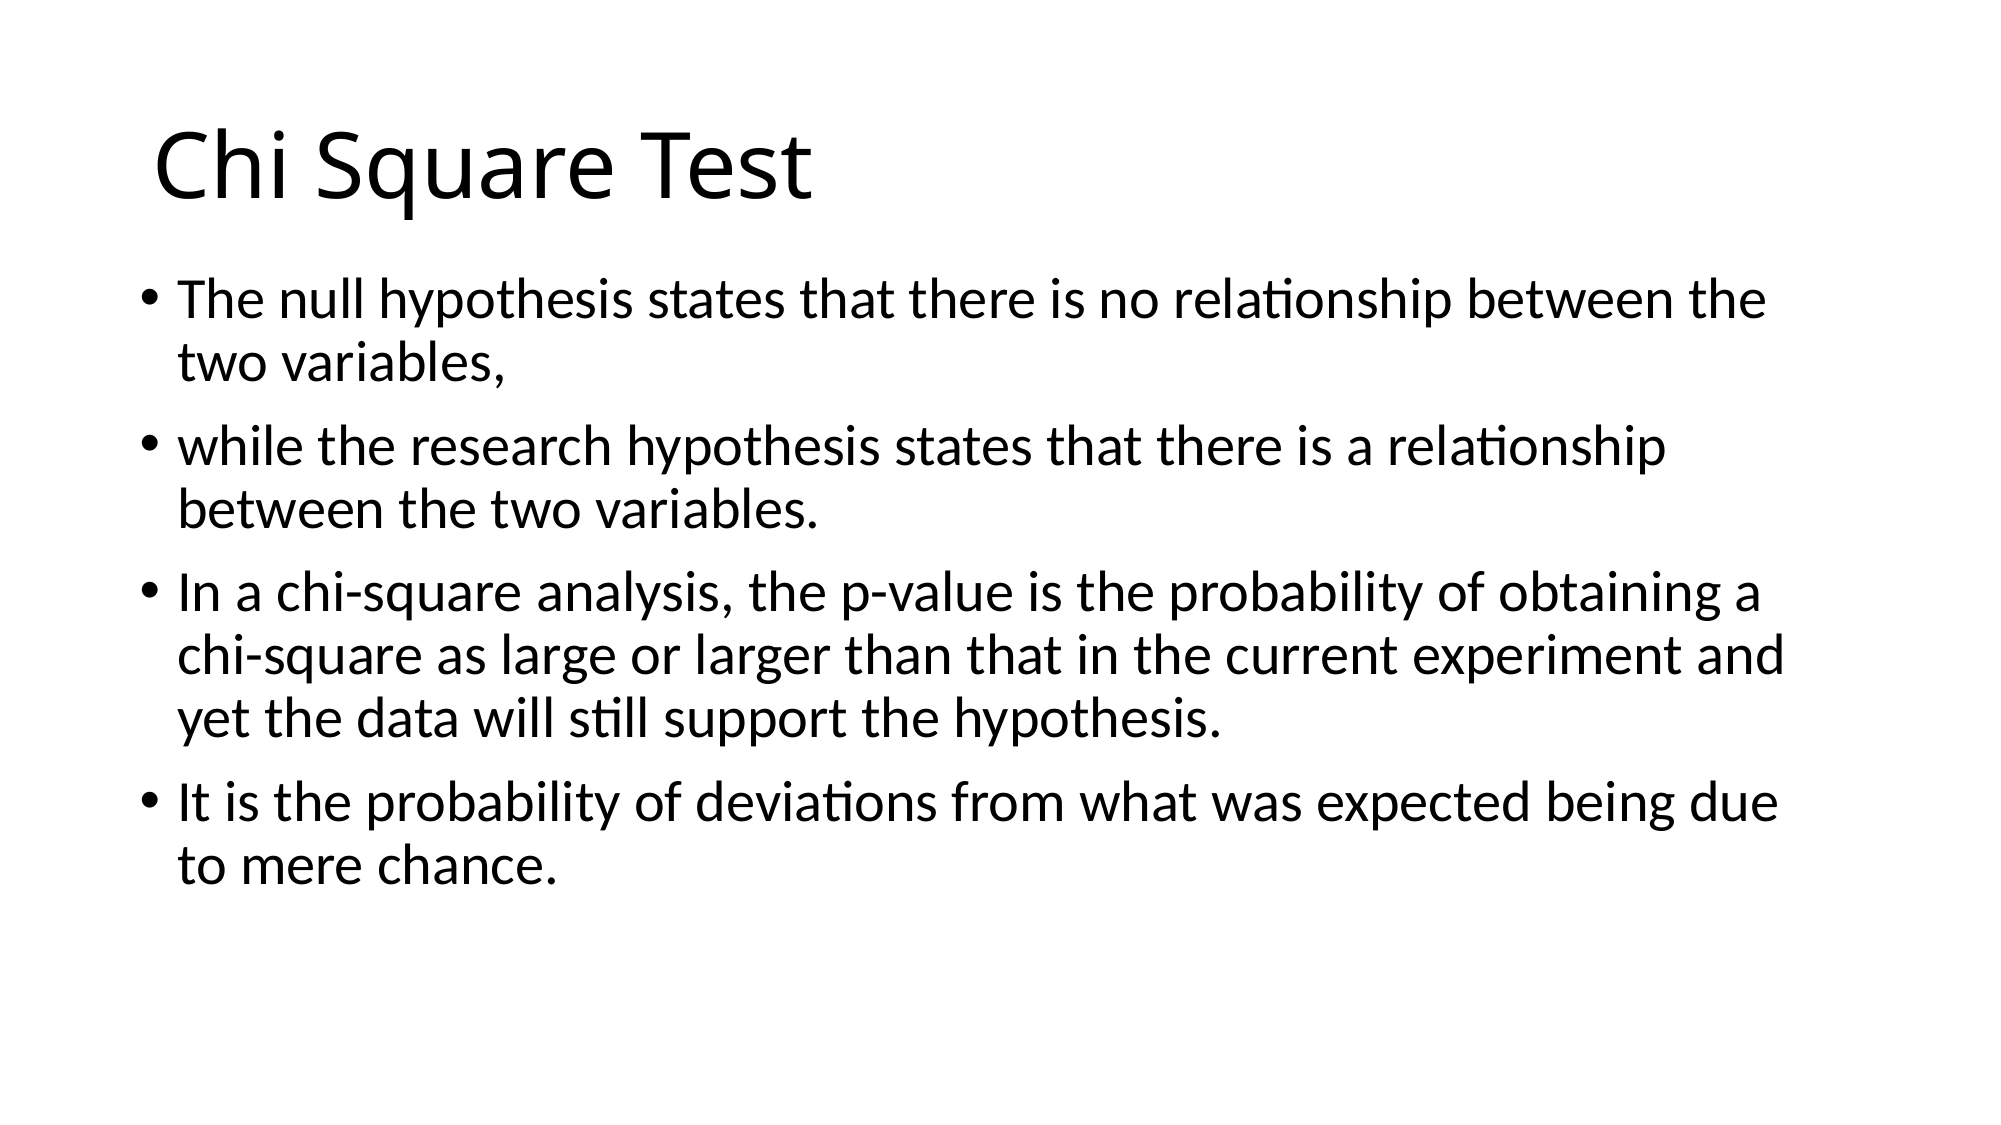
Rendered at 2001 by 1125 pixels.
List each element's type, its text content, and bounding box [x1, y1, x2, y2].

title Chi Square Test [137, 59, 1863, 278]
list The null hypothesis states that there is no relationship between the two variables, while the research hypothesis states that there is a relationship between the two variables. In a chi-square analysis, the p-value is the probability of obtaining a chi-square as large or larger than that in the current experiment and yet the data will still support the hypothesis. It is the probability of deviations from what was expected being due to mere chance. [124, 260, 1850, 975]
